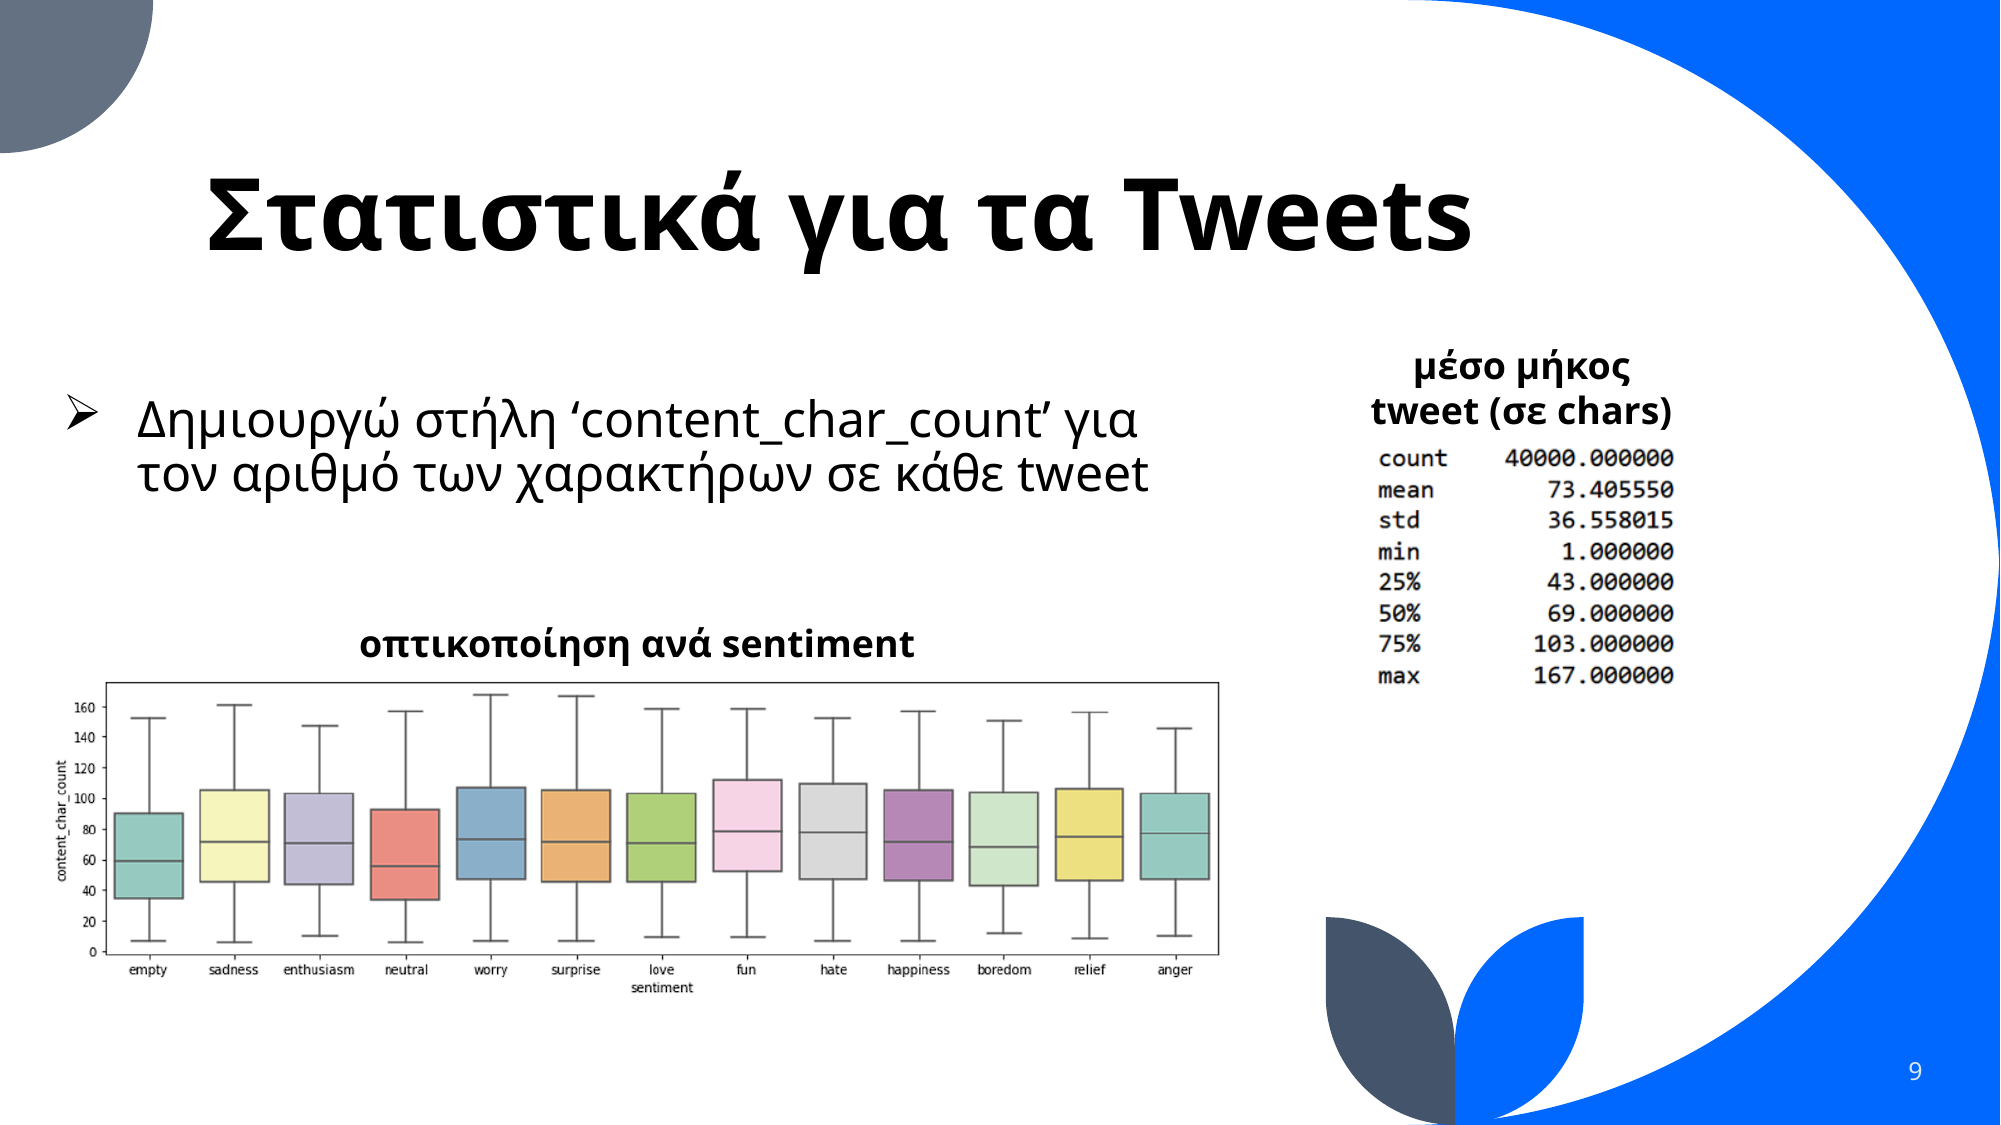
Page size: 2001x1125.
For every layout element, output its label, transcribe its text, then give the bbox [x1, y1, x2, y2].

text_box Δημιουργώ στήλη ‘content_char_count’ για τον αριθμό των χαρακτήρων σε κάθε tweet [47, 387, 1242, 540]
text_box οπτικοποίηση ανά sentiment [339, 612, 936, 672]
picture [47, 672, 1227, 995]
title Στατιστικά για τα Tweets [191, 62, 1796, 280]
slide_number 9 [1665, 1042, 1938, 1103]
text_box μέσο μήκος tweet (σε chars) [1344, 334, 1699, 439]
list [1362, 440, 1681, 692]
